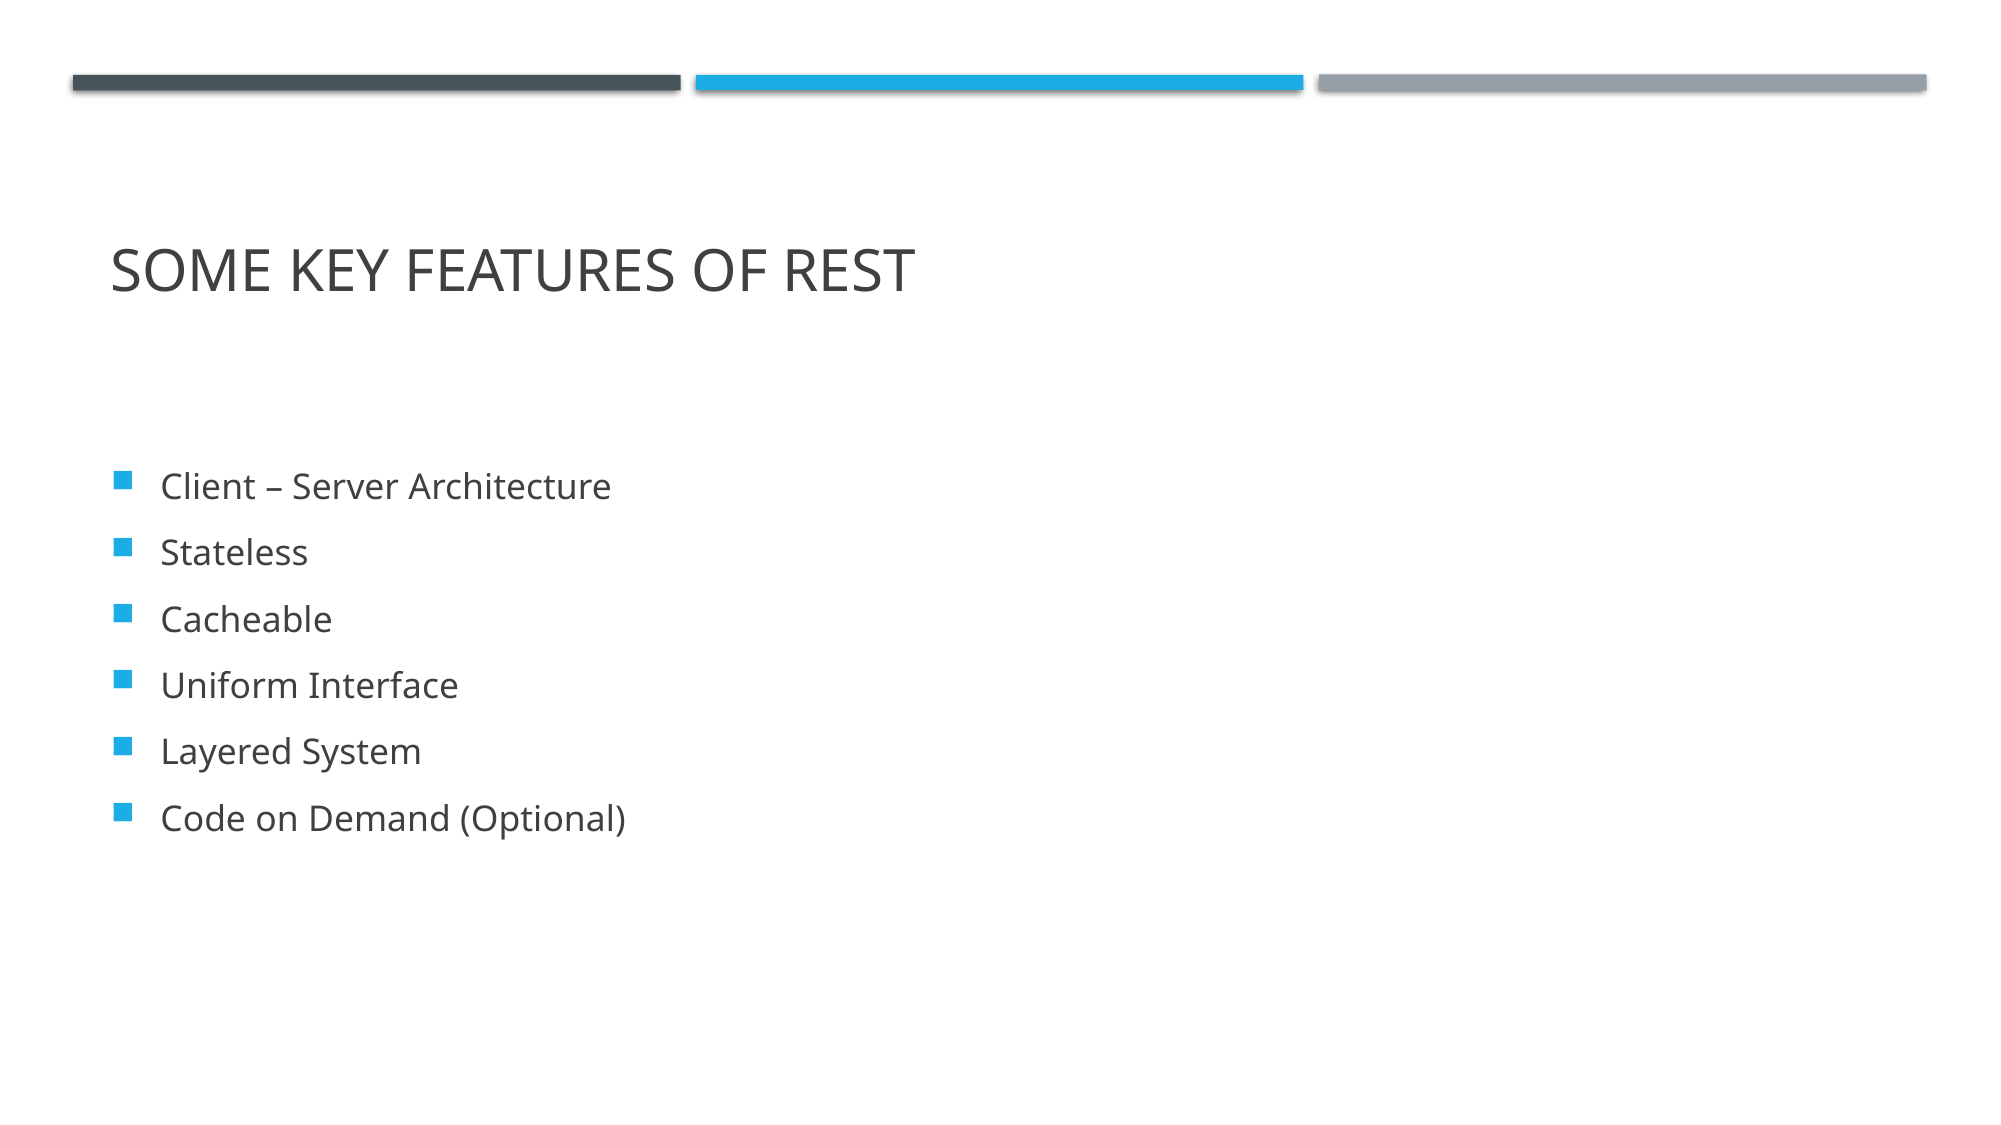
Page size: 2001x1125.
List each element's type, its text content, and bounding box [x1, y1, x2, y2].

list Client – Server Architecture Stateless Cacheable Uniform Interface Layered System Code on Demand (Optional) [95, 383, 1905, 981]
title Some key features of REst [95, 115, 1905, 311]
